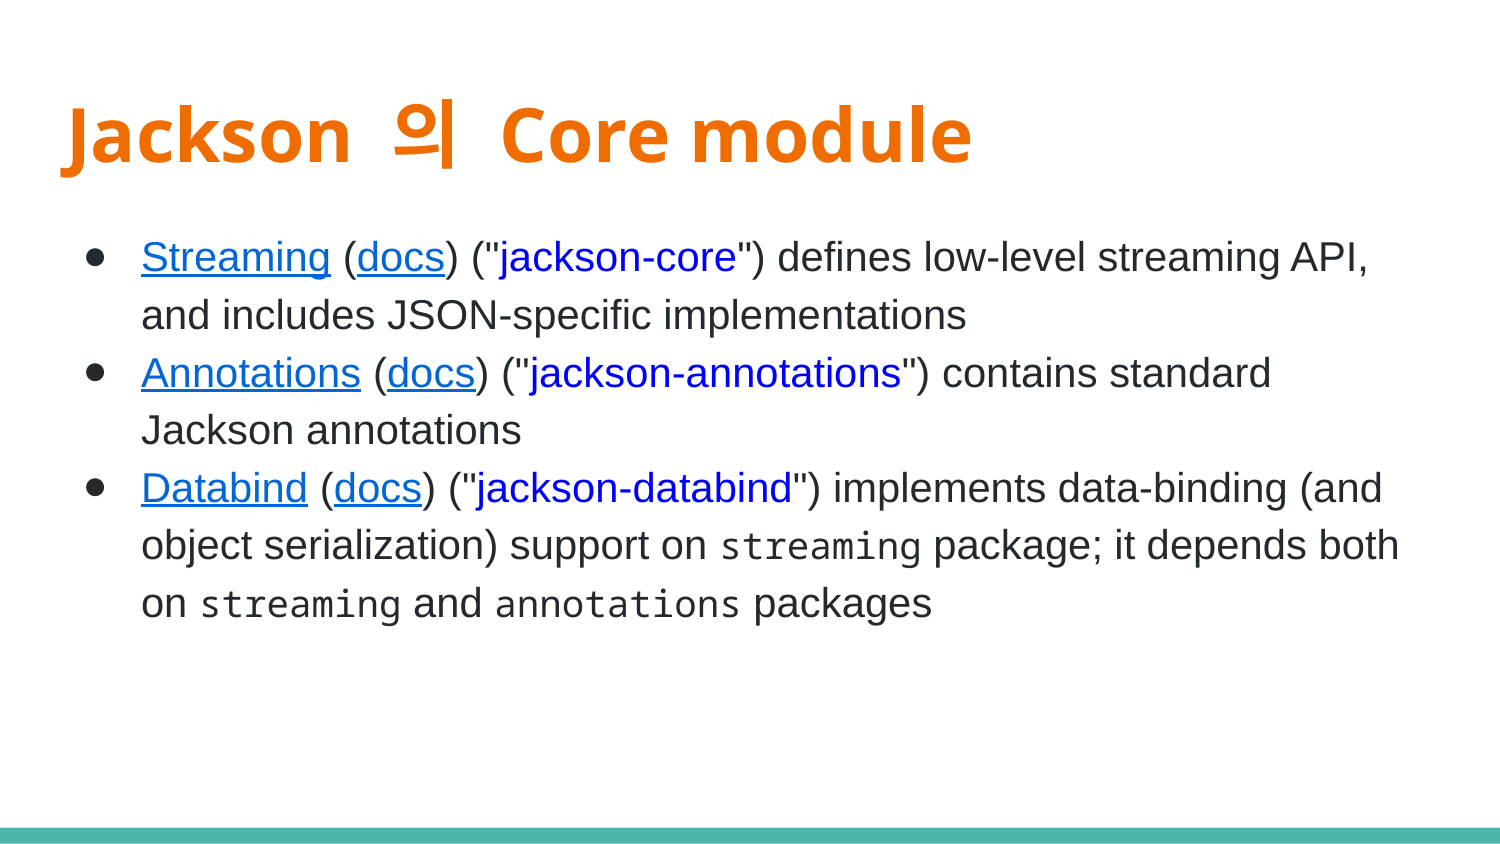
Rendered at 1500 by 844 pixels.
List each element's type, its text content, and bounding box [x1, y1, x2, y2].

list Streaming (docs) ("jackson-core") defines low-level streaming API, and includes JSON-specific implementations Annotations (docs) ("jackson-annotations") contains standard Jackson annotations Databind (docs) ("jackson-databind") implements data-binding (and object serialization) support on streaming package; it depends both on streaming and annotations packages [51, 207, 1449, 750]
title Jackson 의 Core module [51, 72, 1449, 189]
